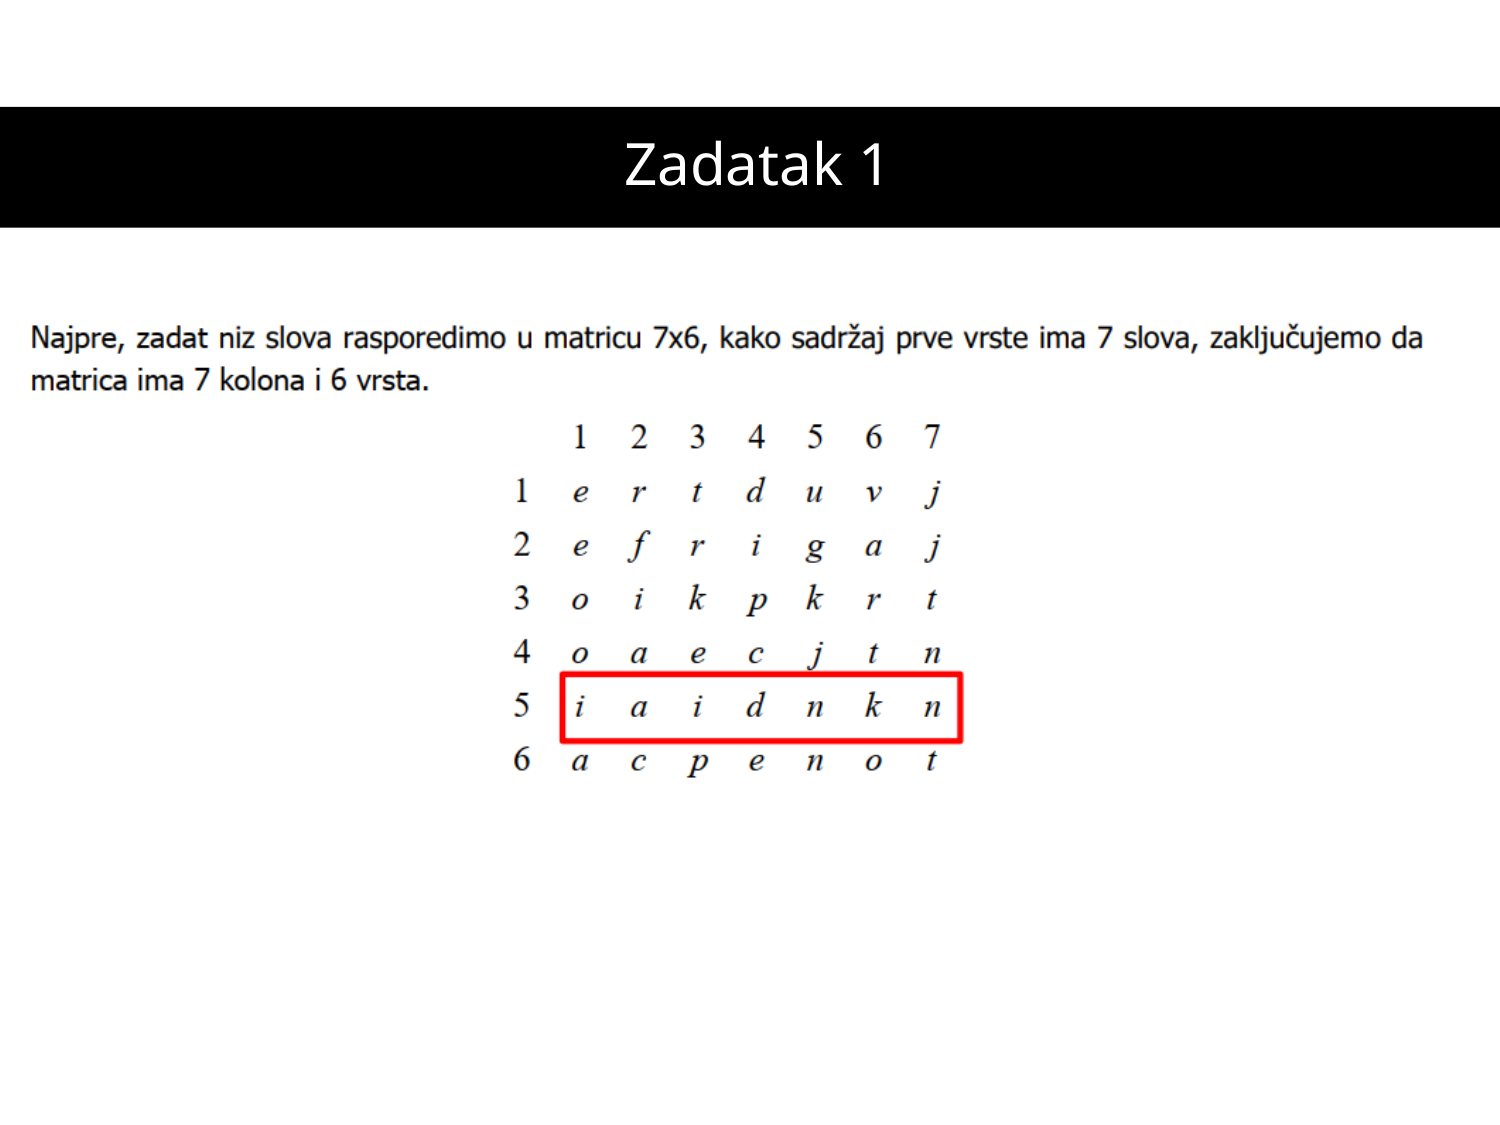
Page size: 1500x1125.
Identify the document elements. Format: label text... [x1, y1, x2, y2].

title Zadatak 1 [68, 105, 1448, 228]
text_box [0, 106, 1500, 229]
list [0, 303, 1500, 806]
